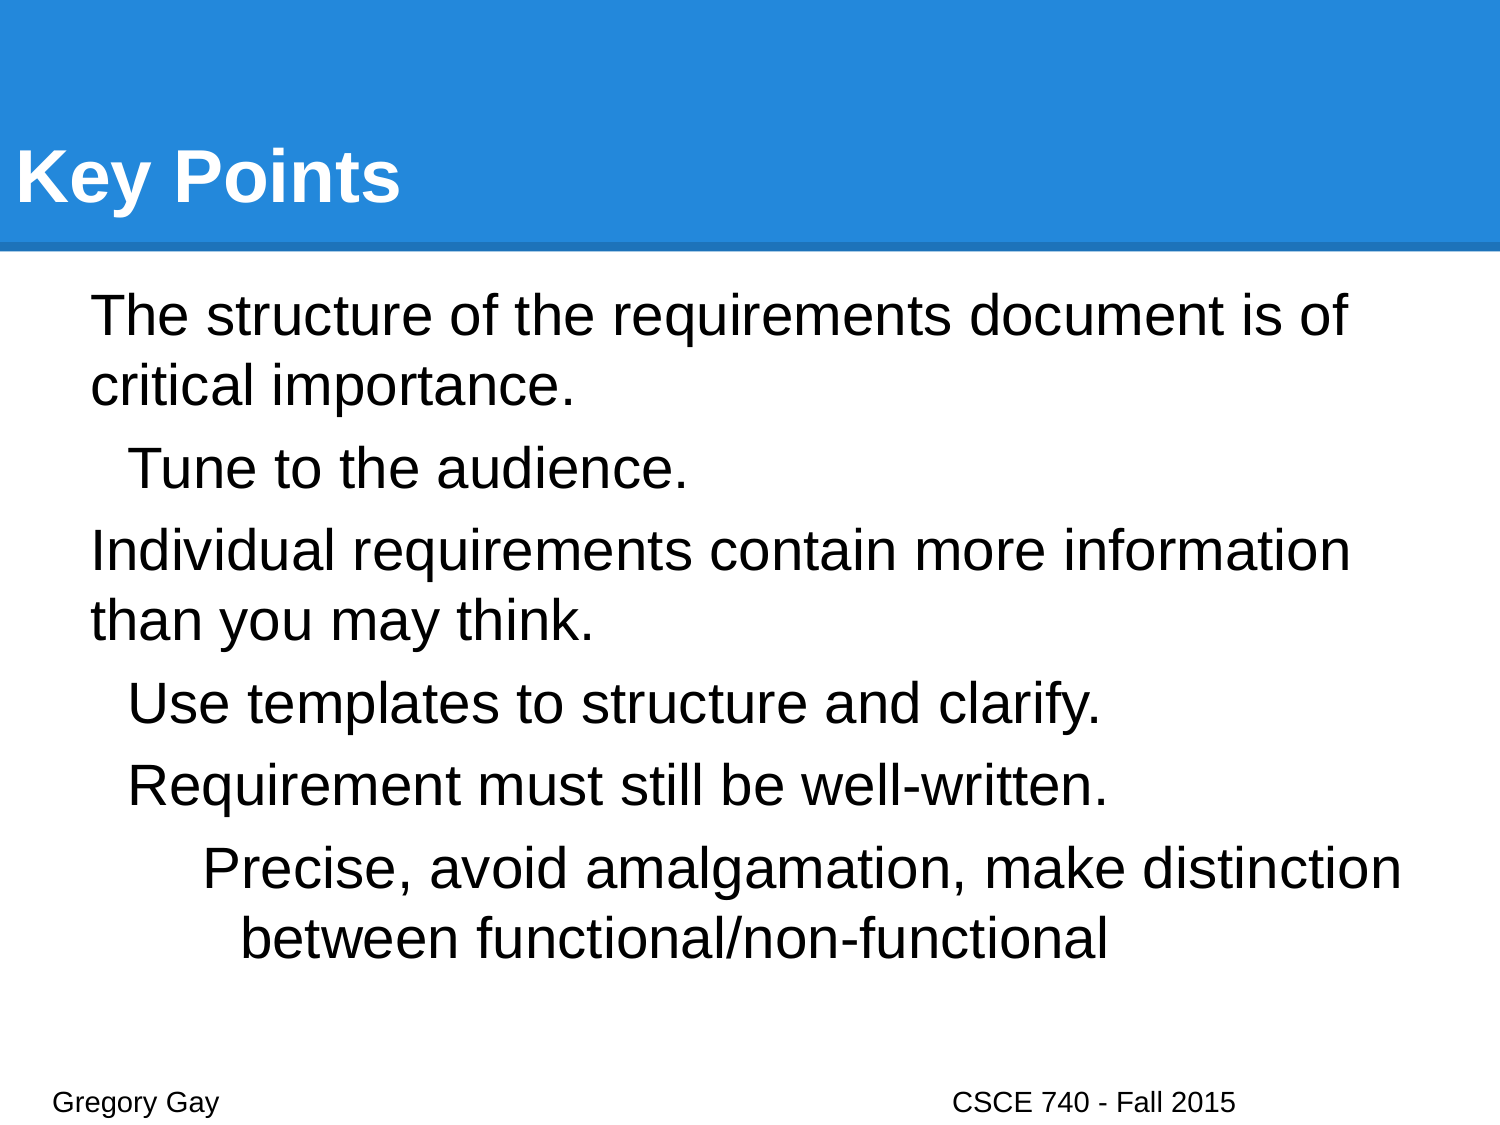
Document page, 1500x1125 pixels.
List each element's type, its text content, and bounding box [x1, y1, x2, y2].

text_box Gregory Gay CSCE 740 - Fall 2015 2 [37, 1068, 1463, 1114]
title Key Points [0, 45, 1500, 233]
list The structure of the requirements document is of critical importance. Tune to the audience. Individual requirements contain more information than you may think. Use templates to structure and clarify. Requirement must still be well-written. Precise, avoid amalgamation, make distinction between functional/non-functional [75, 262, 1476, 1078]
